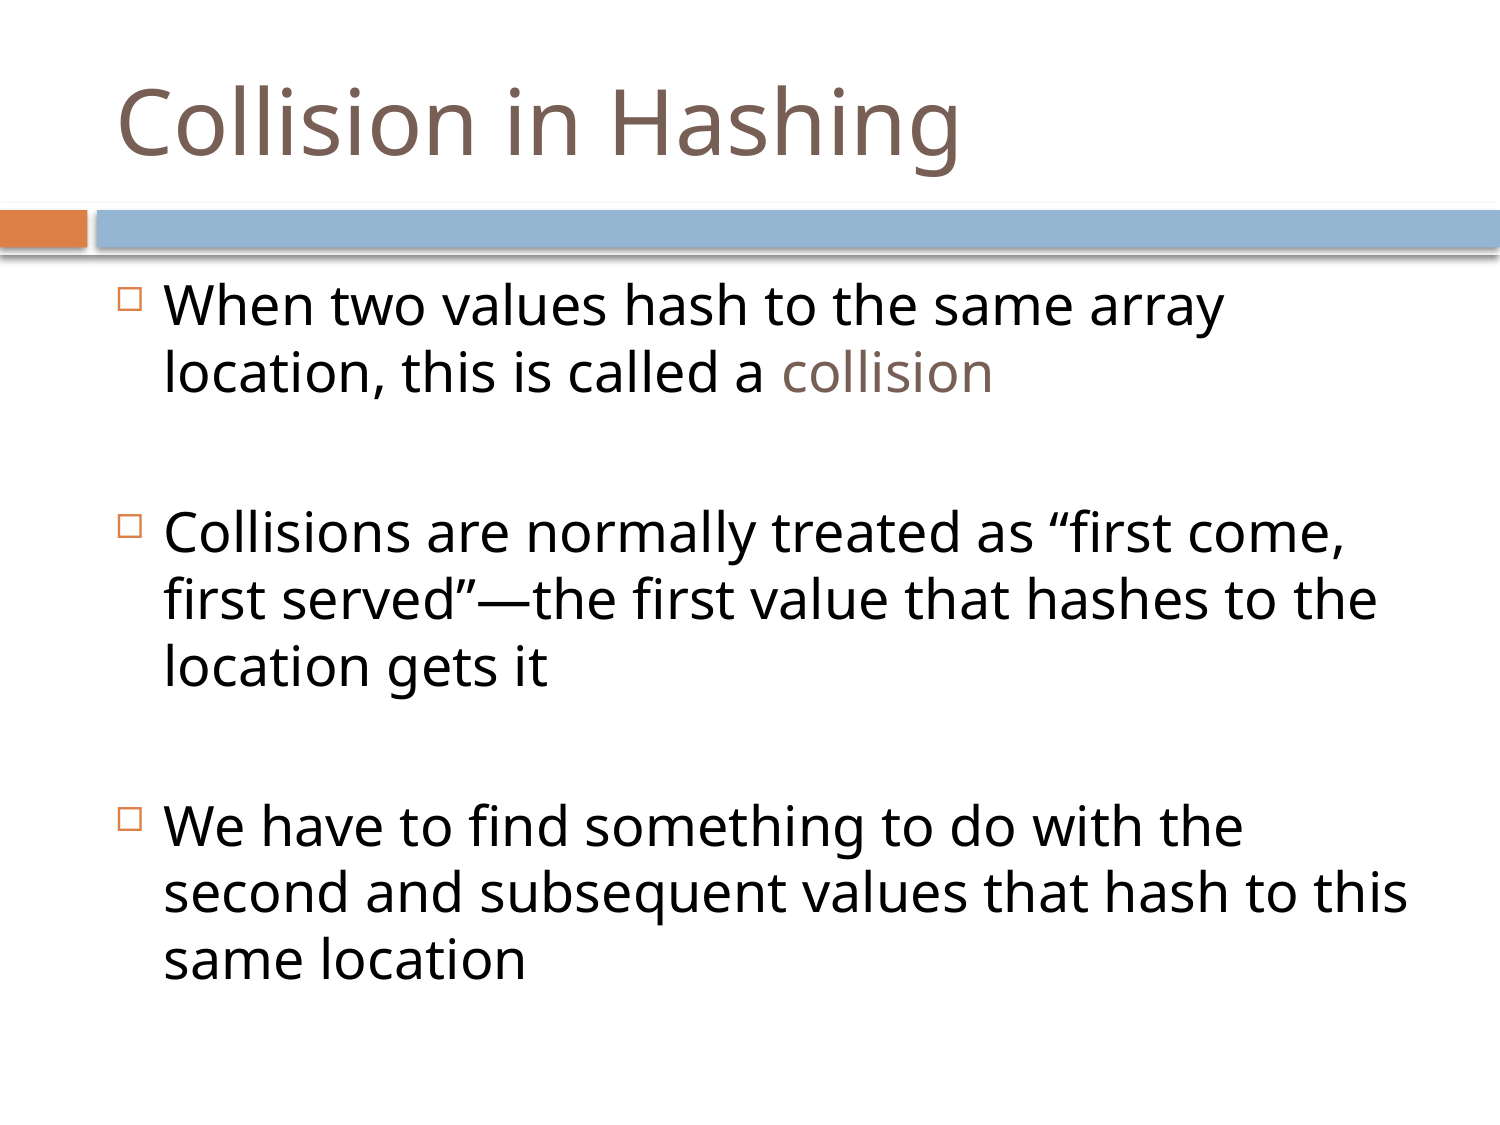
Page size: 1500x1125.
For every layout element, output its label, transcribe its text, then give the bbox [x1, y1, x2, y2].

list When two values hash to the same array location, this is called a collision Collisions are normally treated as “first come, first served”—the first value that hashes to the location gets it We have to find something to do with the second and subsequent values that hash to this same location [100, 262, 1438, 1000]
title Collision in Hashing [100, 37, 1438, 200]
